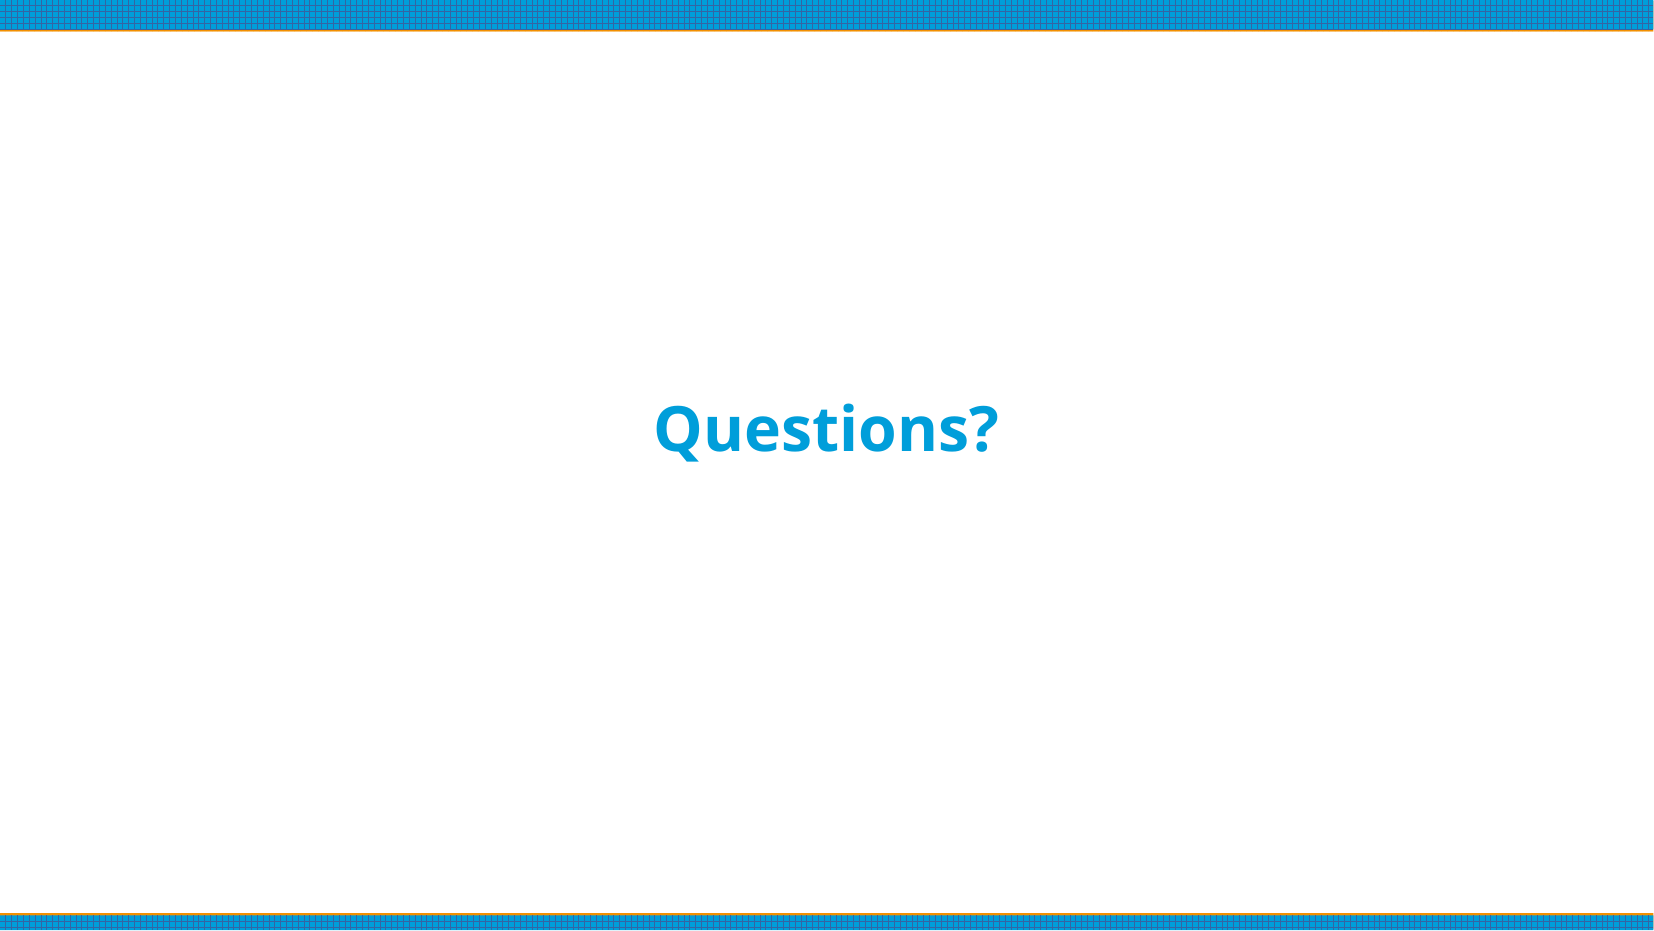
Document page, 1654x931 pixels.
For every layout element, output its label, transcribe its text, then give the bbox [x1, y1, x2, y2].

subtitle Questions? [82, 103, 1571, 824]
